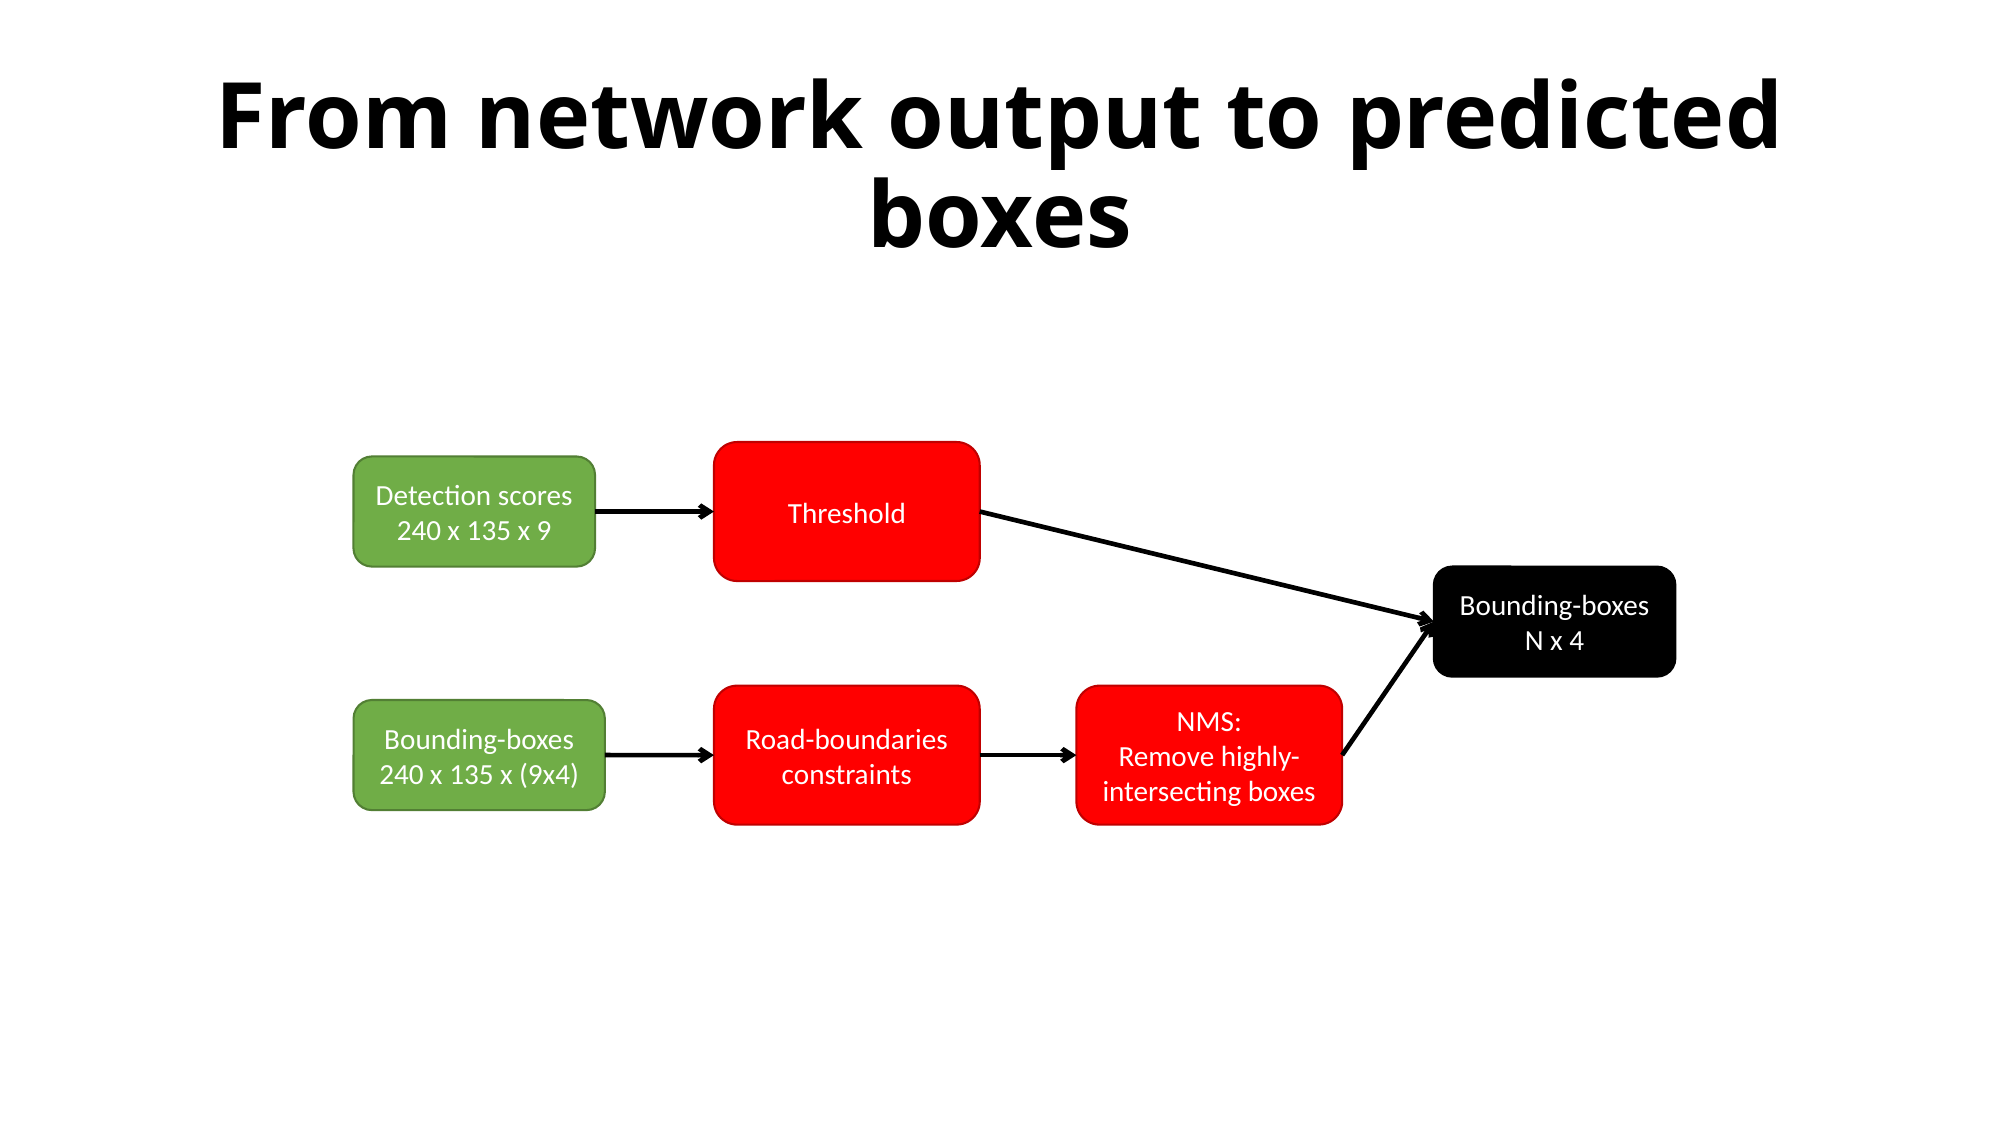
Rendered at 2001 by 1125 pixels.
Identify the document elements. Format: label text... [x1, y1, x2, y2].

text_box Road-boundaries constraints [712, 684, 981, 826]
text_box Threshold [712, 440, 981, 583]
text_box Detection scores 240 x 135 x 9 [352, 455, 597, 568]
title From network output to predicted boxes [137, 59, 1863, 278]
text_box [1342, 622, 1434, 756]
text_box Bounding-boxes N x 4 [1434, 565, 1677, 678]
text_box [979, 511, 1434, 622]
text_box Bounding-boxes 240 x 135 x (9x4) [352, 698, 606, 812]
text_box NMS: Remove highly-intersecting boxes [1075, 684, 1344, 826]
